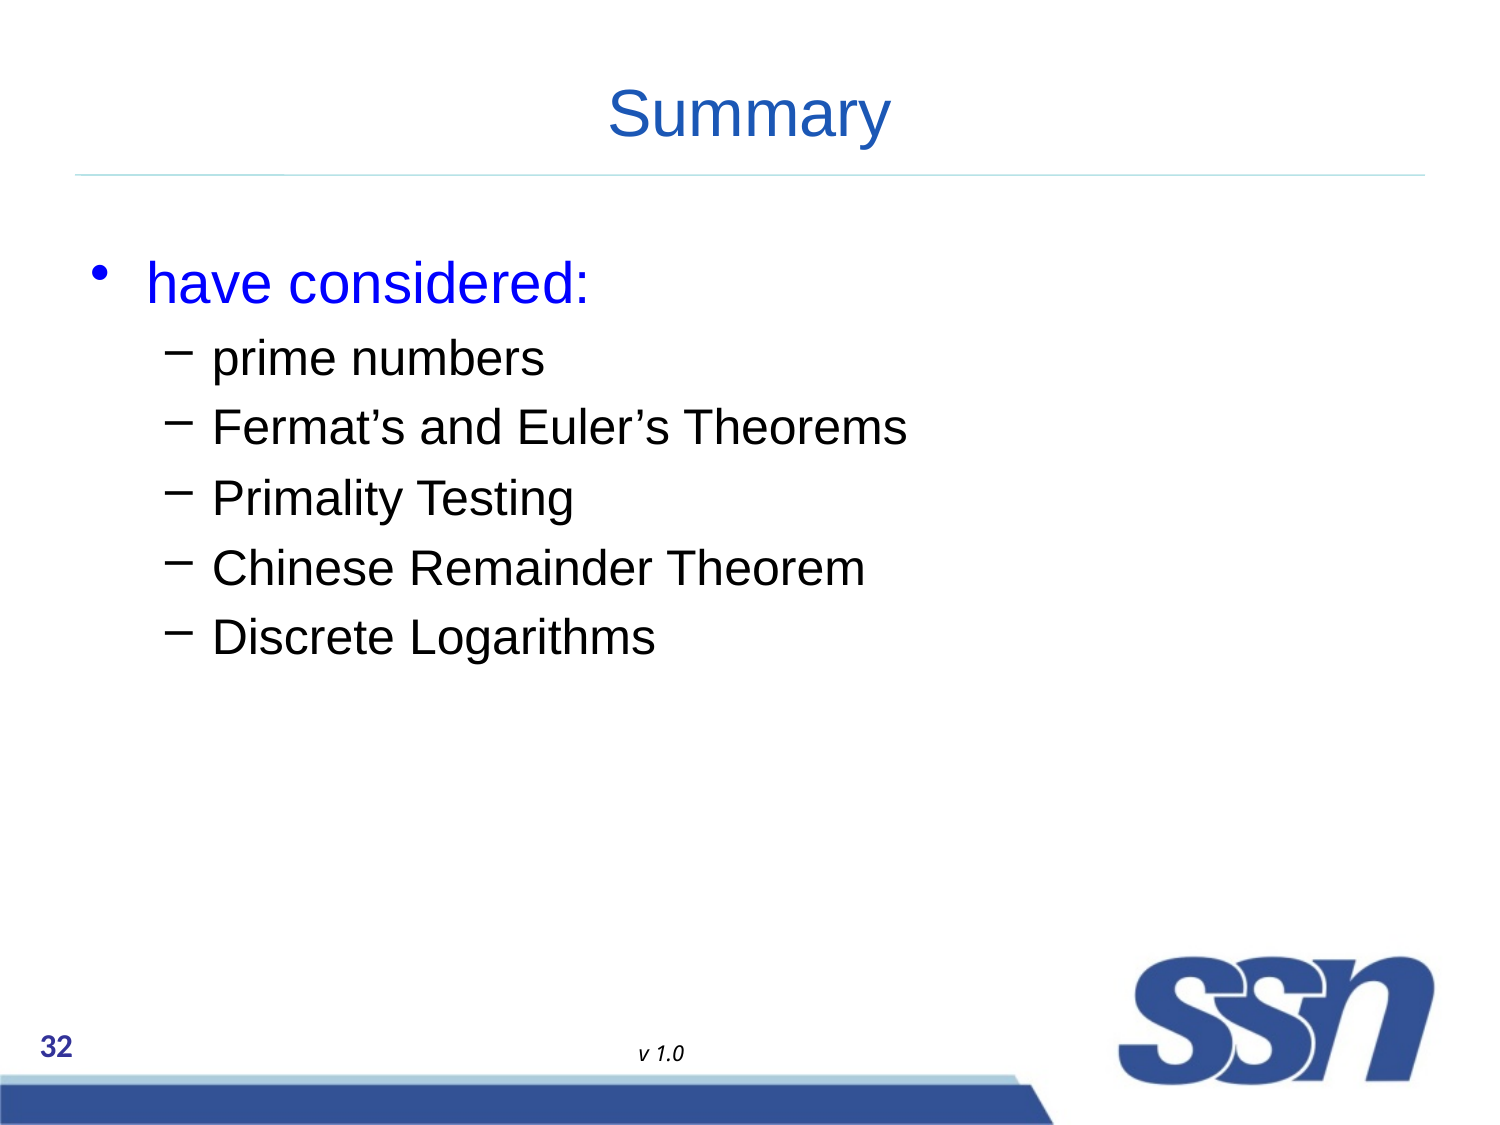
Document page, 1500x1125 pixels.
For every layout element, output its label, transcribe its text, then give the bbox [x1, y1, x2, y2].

picture [0, 913, 1500, 1125]
title Summary [75, 45, 1425, 175]
list have considered: prime numbers Fermat’s and Euler’s Theorems Primality Testing Chinese Remainder Theorem Discrete Logarithms [75, 237, 1425, 1005]
